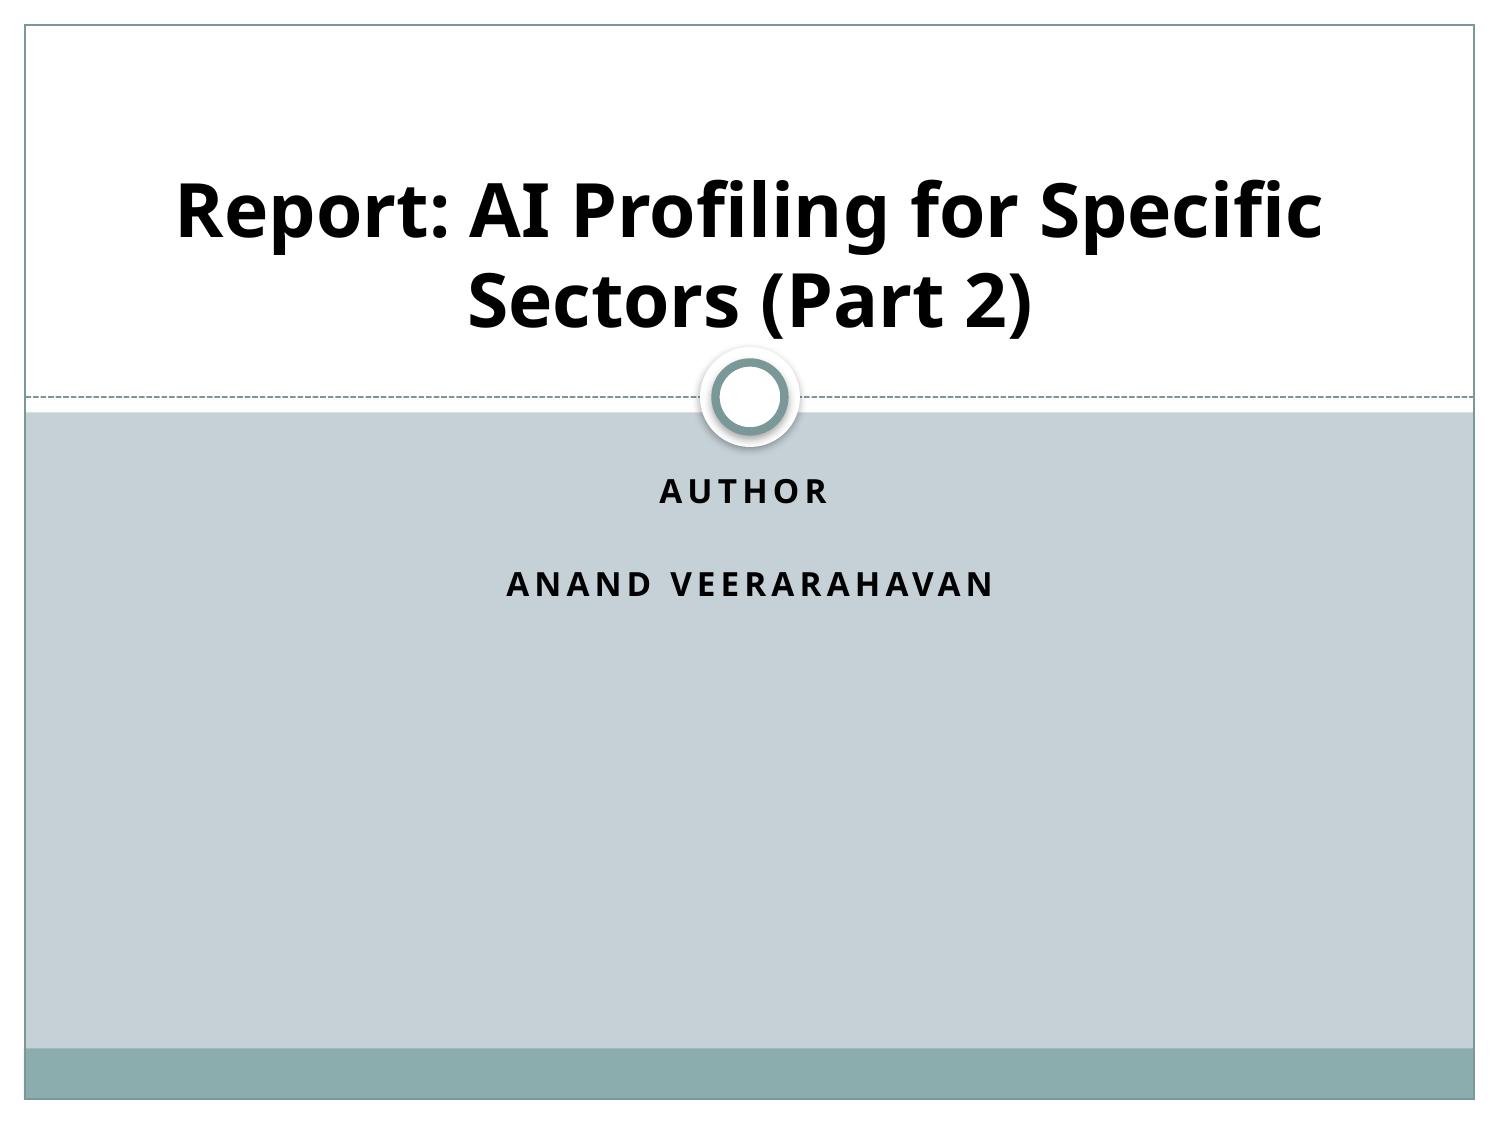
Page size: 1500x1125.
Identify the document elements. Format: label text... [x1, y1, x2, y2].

title Report: AI Profiling for Specific Sectors (Part 2) [112, 62, 1388, 350]
subtitle AUTHOR Anand Veerarahavan [50, 462, 1450, 1075]
